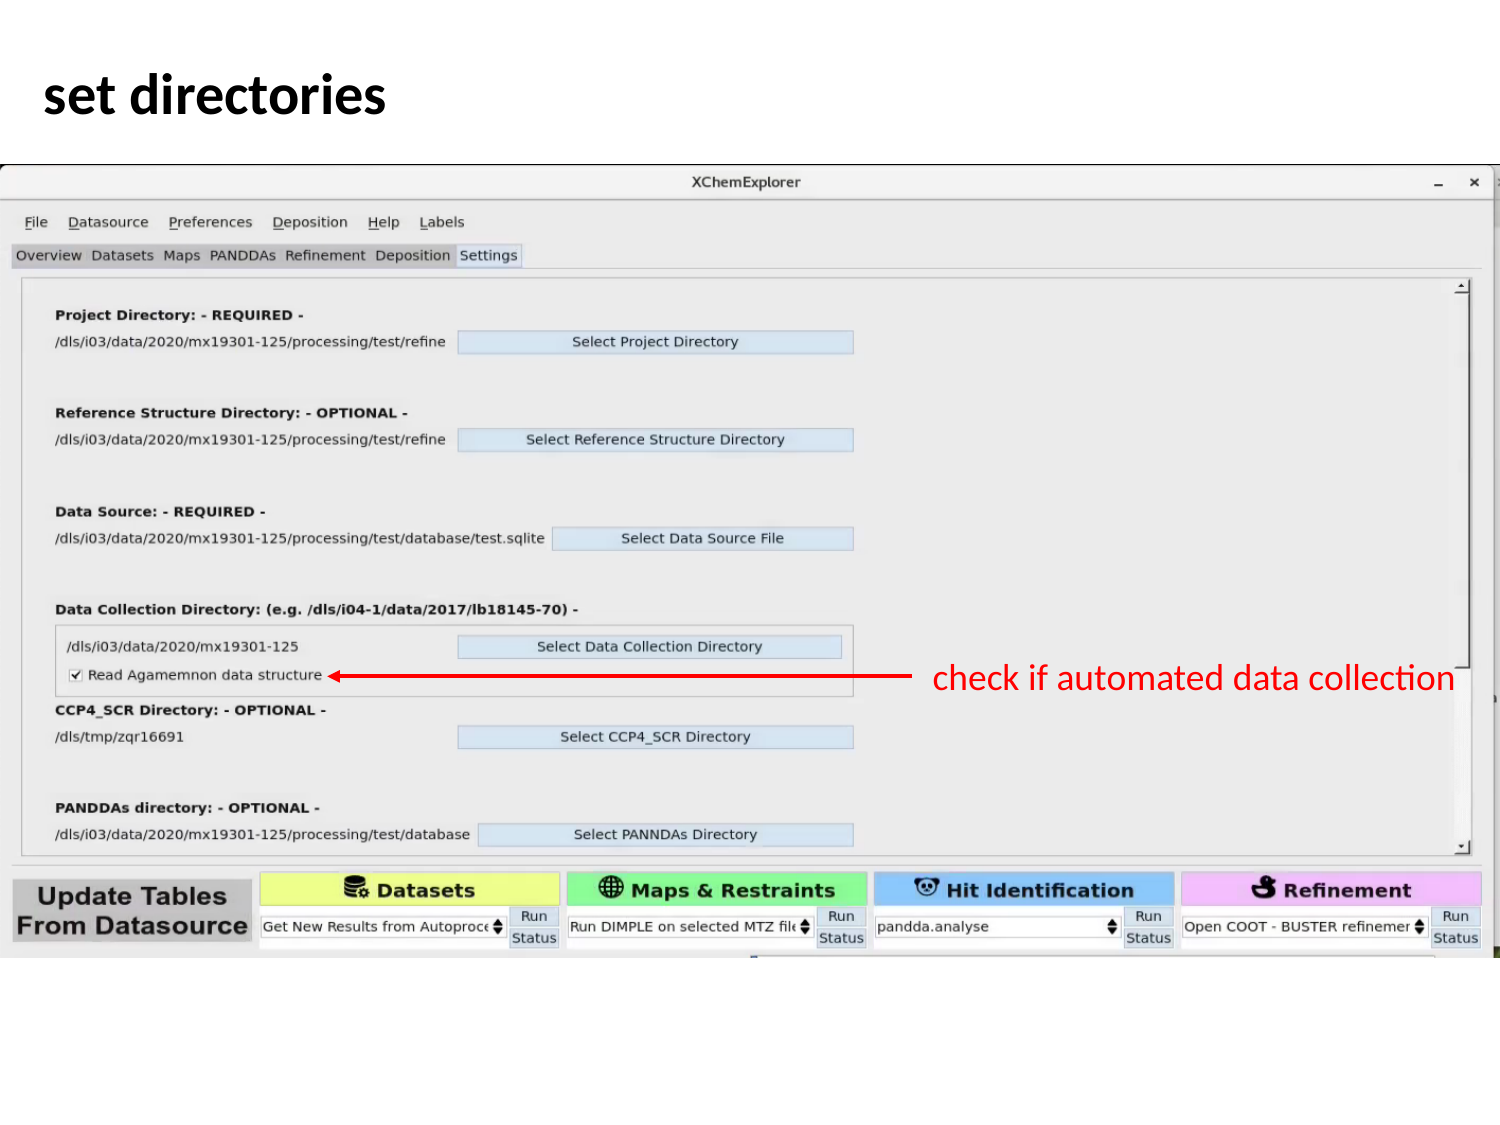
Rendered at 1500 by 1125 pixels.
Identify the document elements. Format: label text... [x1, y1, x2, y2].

picture [0, 164, 1500, 958]
text_box set directories [29, 48, 403, 134]
